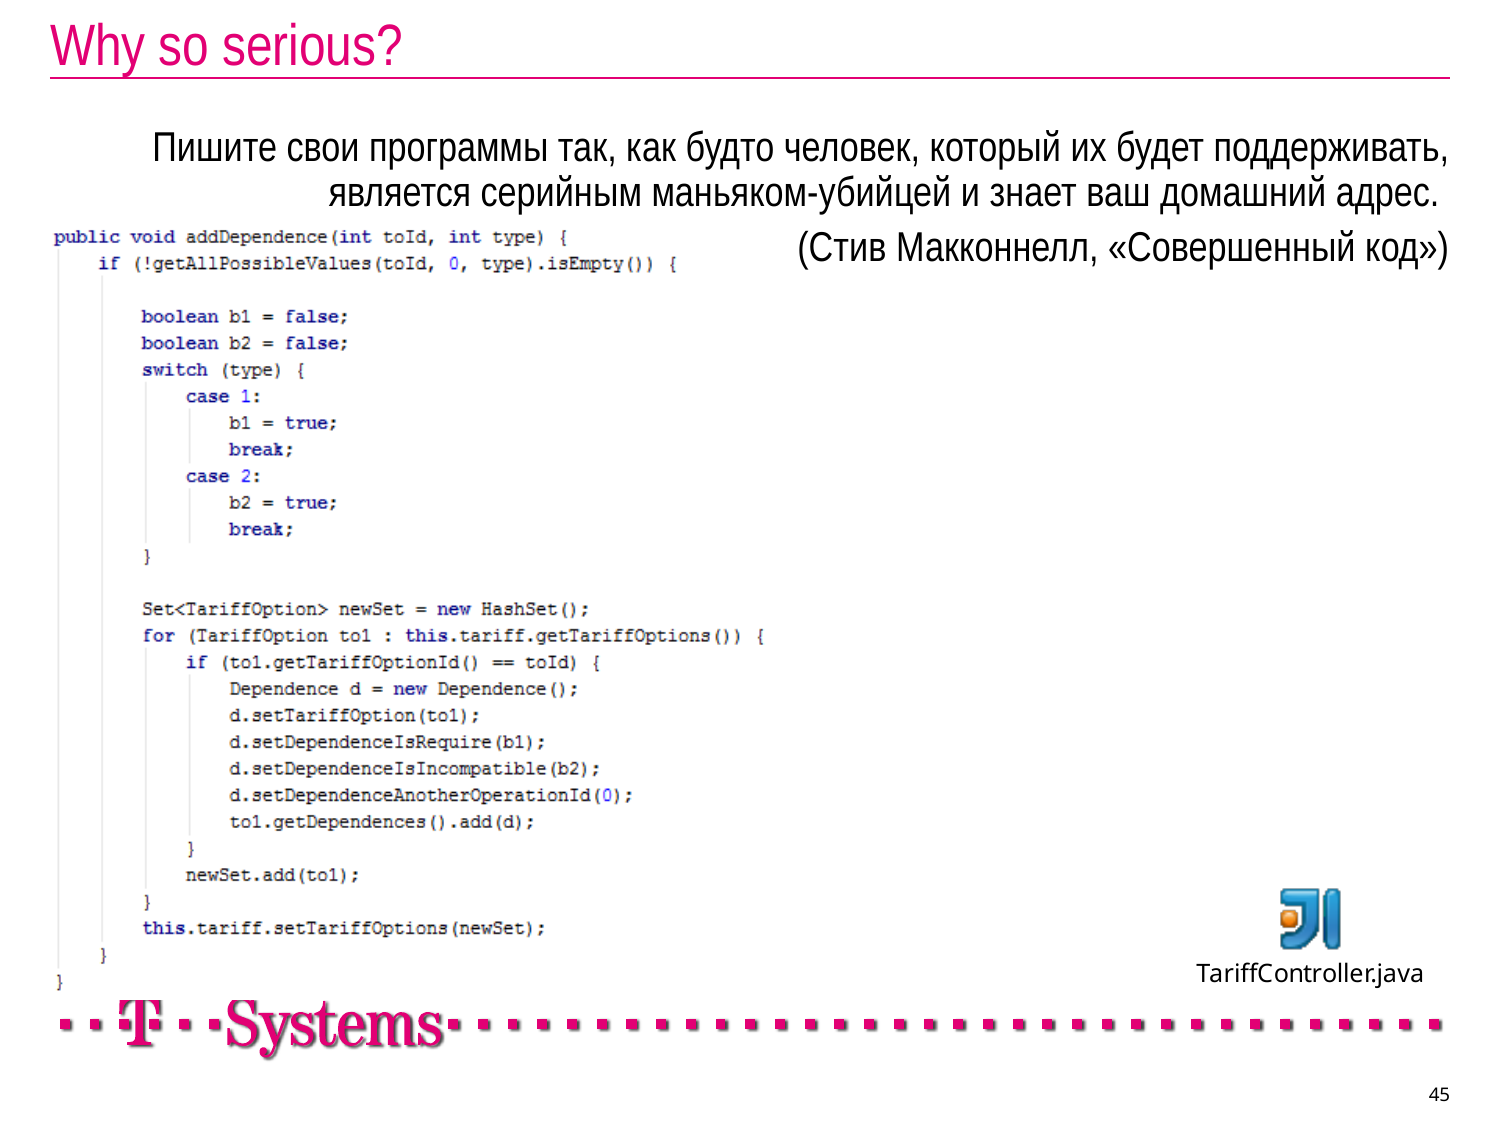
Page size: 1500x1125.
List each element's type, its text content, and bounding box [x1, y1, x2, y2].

slide_number 45 [1361, 1082, 1451, 1107]
picture [49, 218, 777, 1000]
title Why so serious? [50, 14, 1450, 91]
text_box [1171, 885, 1448, 999]
list Пишите свои программы так, как будто человек, который их будет поддерживать, является серийным маньяком-убийцей и знает ваш домашний адрес. (Стив Макконнелл, «Совершенный код») [49, 125, 1450, 988]
